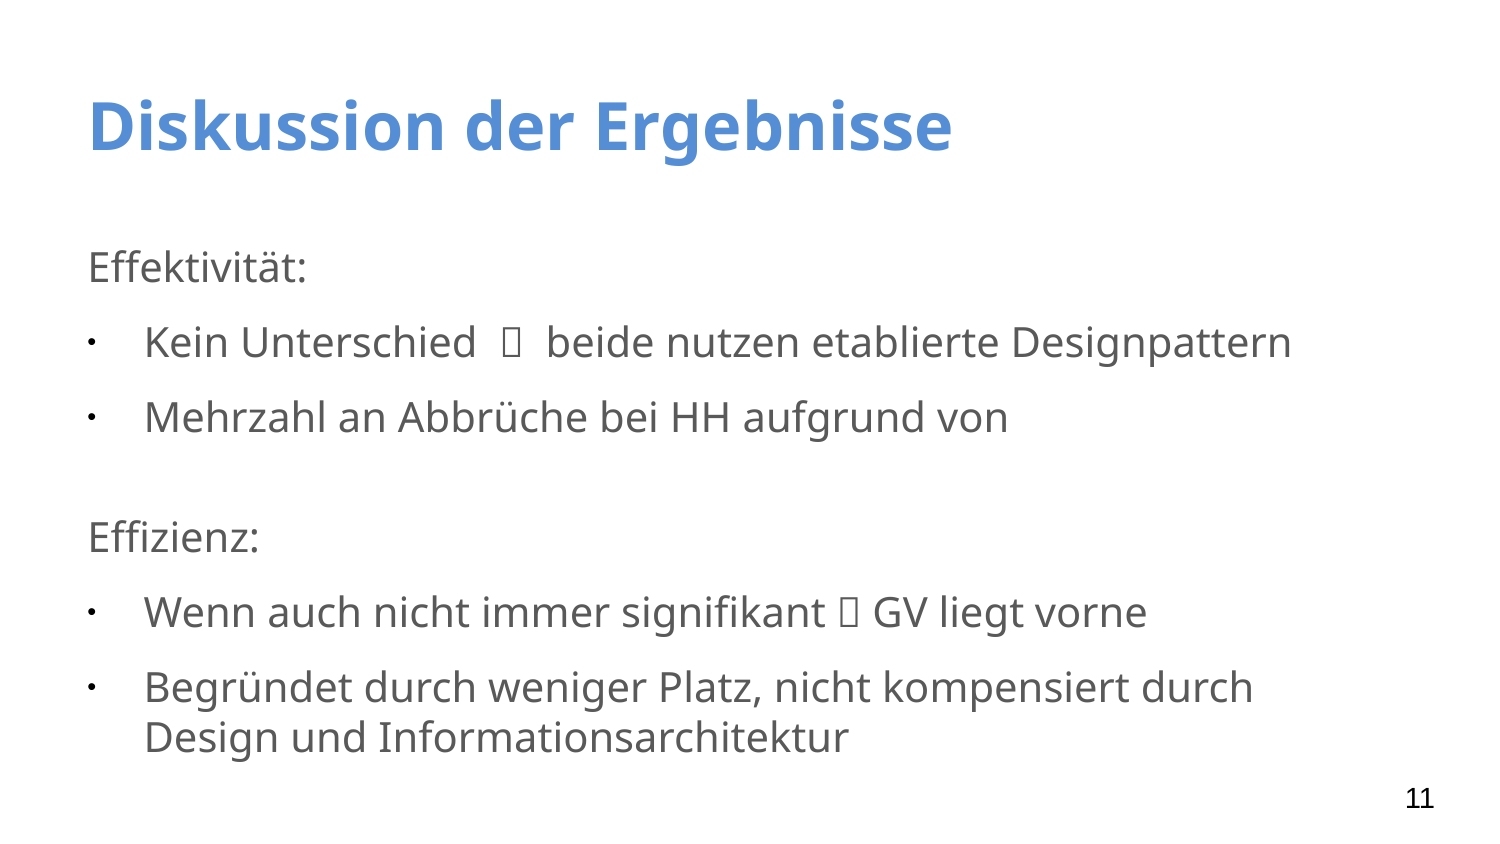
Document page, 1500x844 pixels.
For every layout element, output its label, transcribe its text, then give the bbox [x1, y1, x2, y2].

title Diskussion der Ergebnisse [72, 68, 1470, 163]
list Effektivität: Kein Unterschied  beide nutzen etablierte Designpattern Mehrzahl an Abbrüche bei HH aufgrund von Effizienz: Wenn auch nicht immer signifikant  GV liegt vorne Begründet durch weniger Platz, nicht kompensiert durch Design und Informationsarchitektur [72, 226, 1371, 765]
slide_number 10 [1389, 764, 1480, 830]
